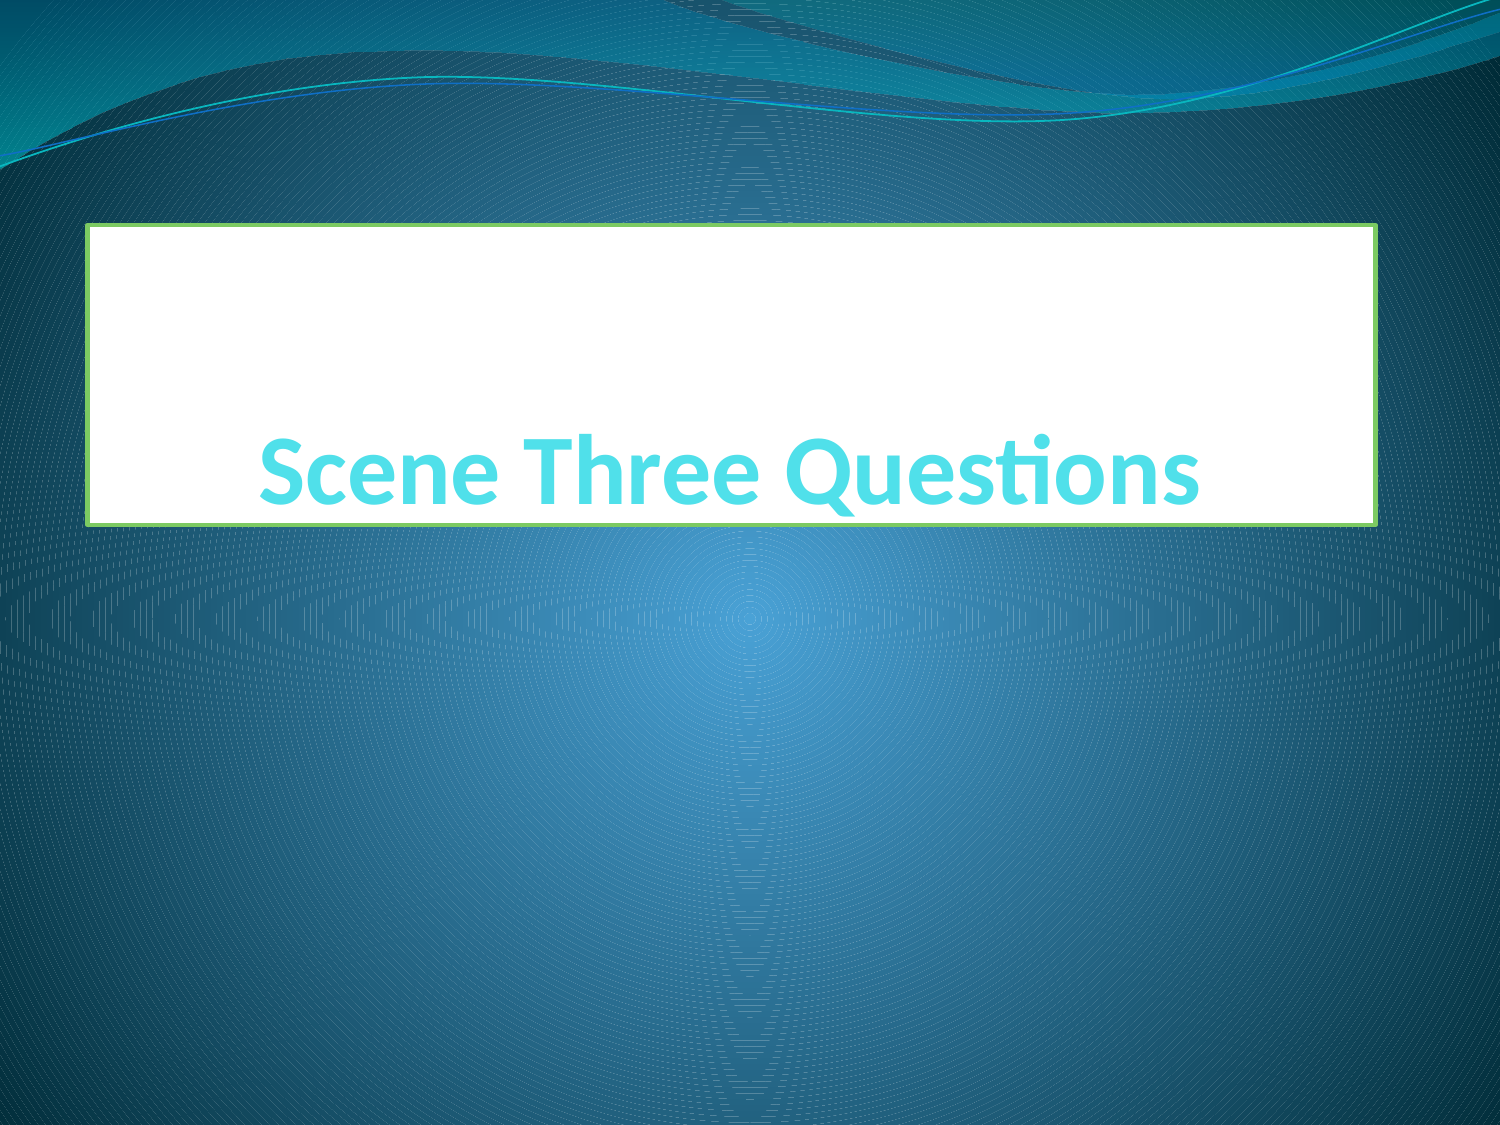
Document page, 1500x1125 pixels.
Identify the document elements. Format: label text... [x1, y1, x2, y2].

title Scene Three Questions [85, 223, 1378, 527]
